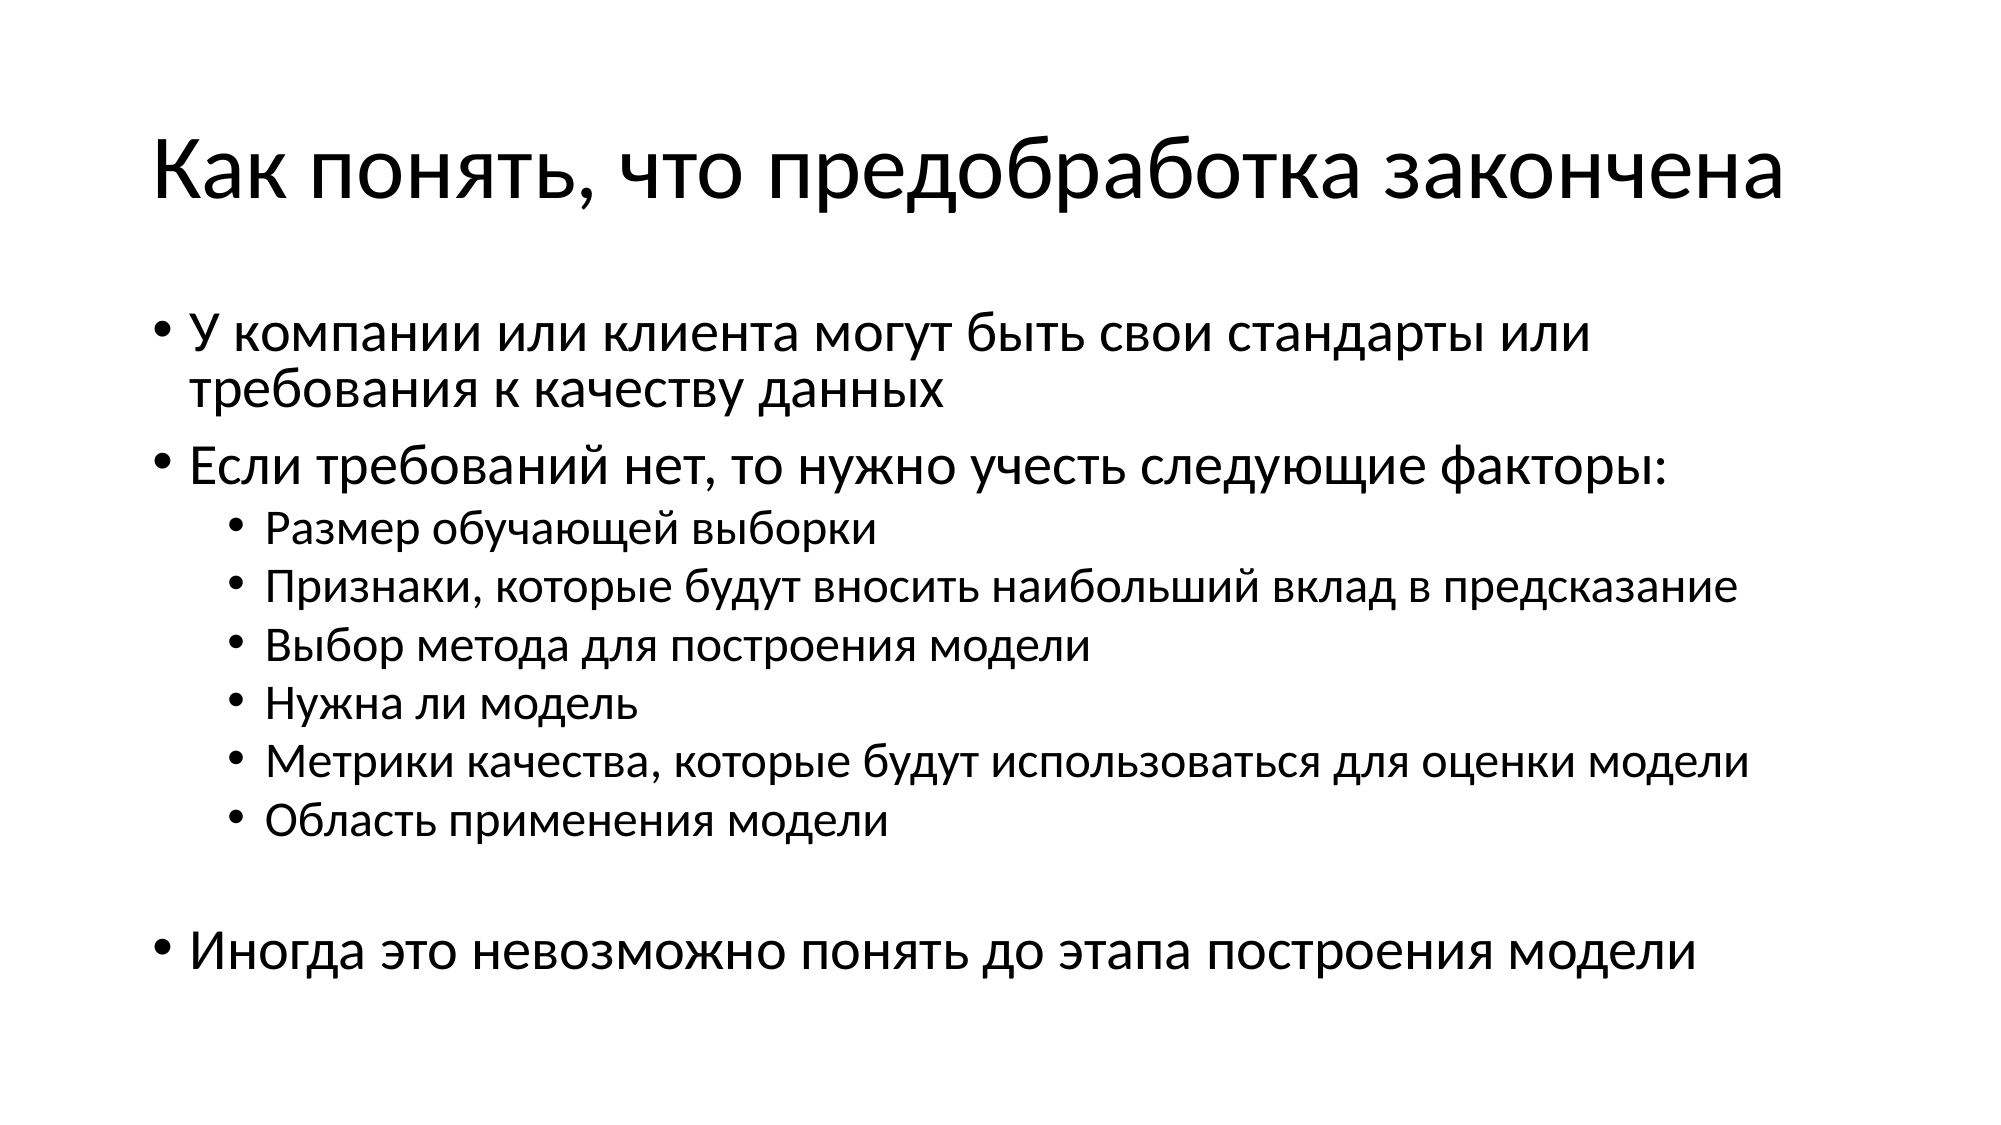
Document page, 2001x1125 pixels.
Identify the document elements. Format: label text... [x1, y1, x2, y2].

title Как понять, что предобработка закончена [137, 59, 1863, 278]
list У компании или клиента могут быть свои стандарты или требования к качеству данных Если требований нет, то нужно учесть следующие факторы: Размер обучающей выборки Признаки, которые будут вносить наибольший вклад в предсказание Выбор метода для построения модели Нужна ли модель Метрики качества, которые будут использоваться для оценки модели Область применения модели Иногда это невозможно понять до этапа построения модели [137, 299, 1863, 1014]
